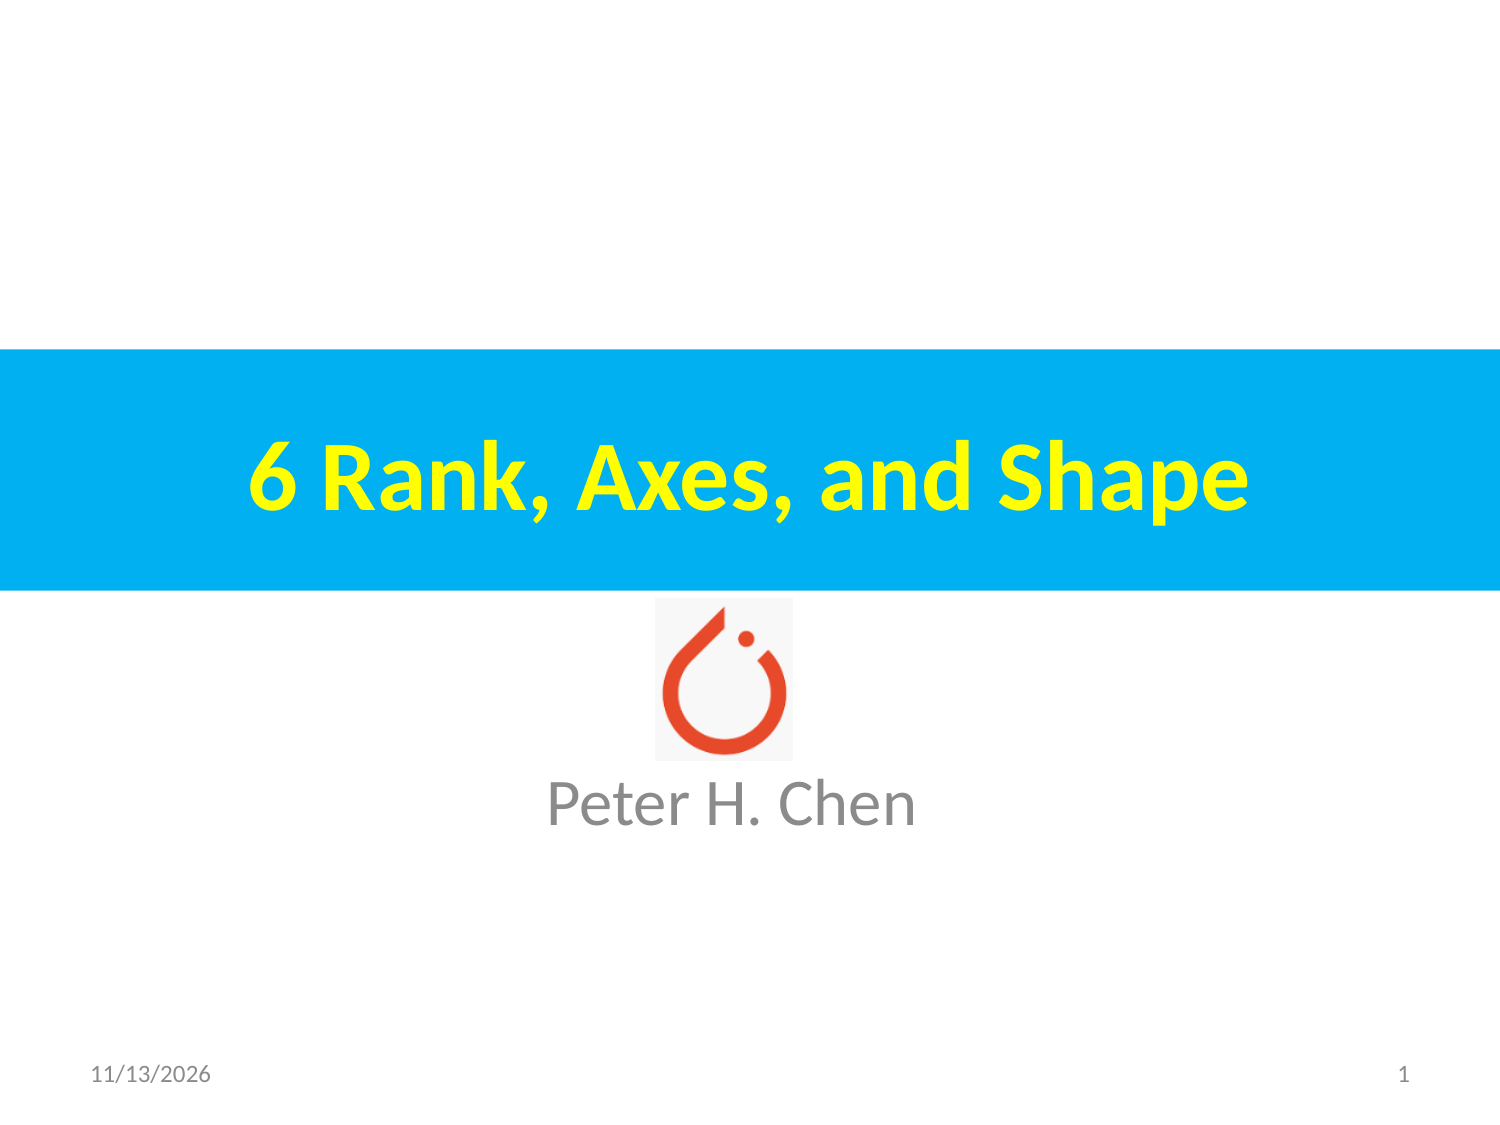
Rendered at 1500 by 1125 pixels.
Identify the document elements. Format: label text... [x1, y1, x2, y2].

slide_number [75, 1042, 425, 1103]
picture [655, 597, 793, 761]
title 6 Rank, Axes, and Shape [0, 349, 1500, 591]
slide_number 1 [1074, 1042, 1425, 1103]
subtitle Peter H. Chen [206, 751, 1257, 866]
